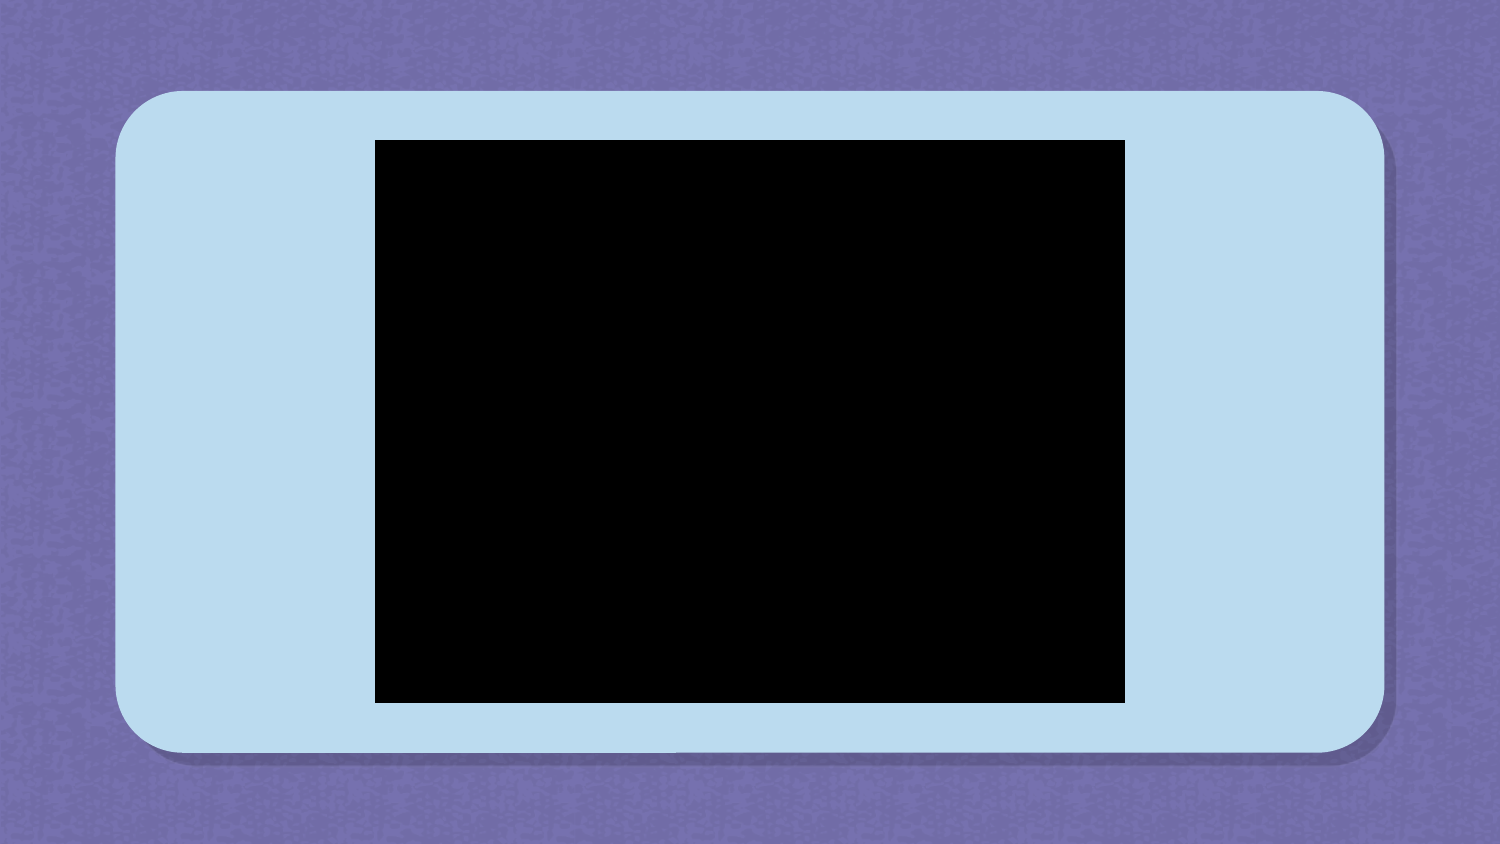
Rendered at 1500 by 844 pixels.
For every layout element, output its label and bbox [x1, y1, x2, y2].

text_box [115, 90, 1385, 753]
picture [374, 140, 1126, 704]
